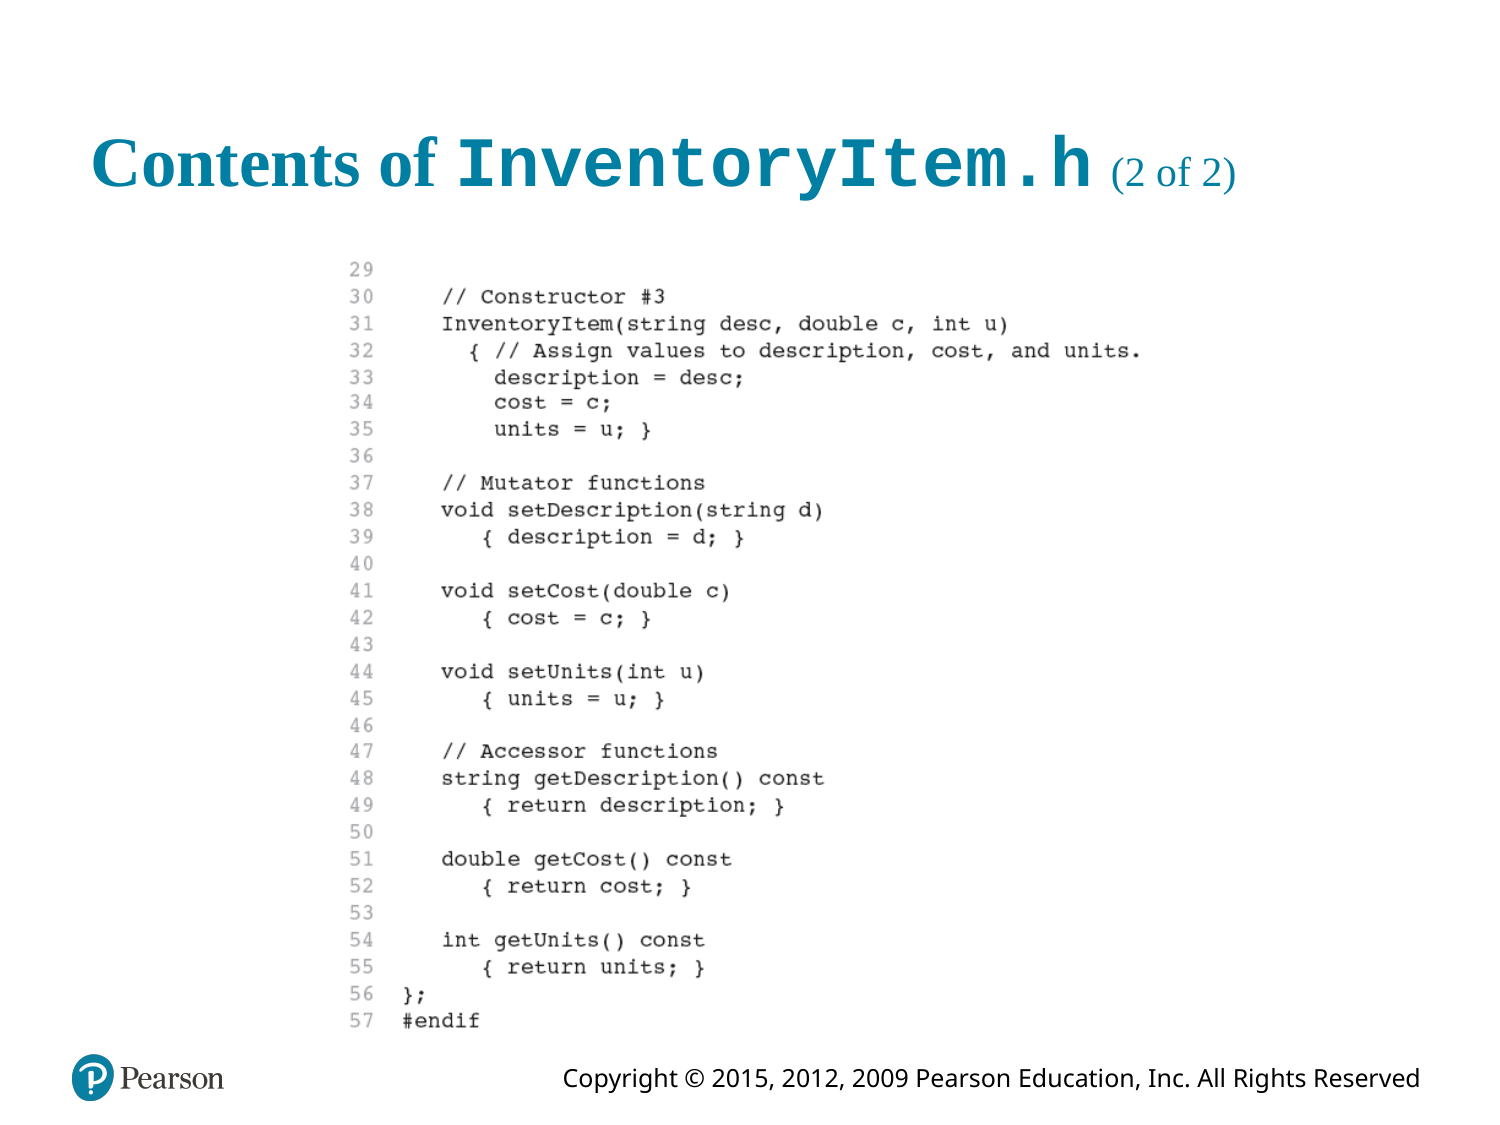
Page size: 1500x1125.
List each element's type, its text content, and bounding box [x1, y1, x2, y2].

picture [342, 257, 1158, 1041]
picture [72, 1087, 83, 1101]
picture [72, 1054, 88, 1070]
picture [80, 1063, 106, 1088]
title Contents of InventoryItem.h (2 of 2) [75, 40, 1425, 216]
picture [98, 1054, 224, 1101]
